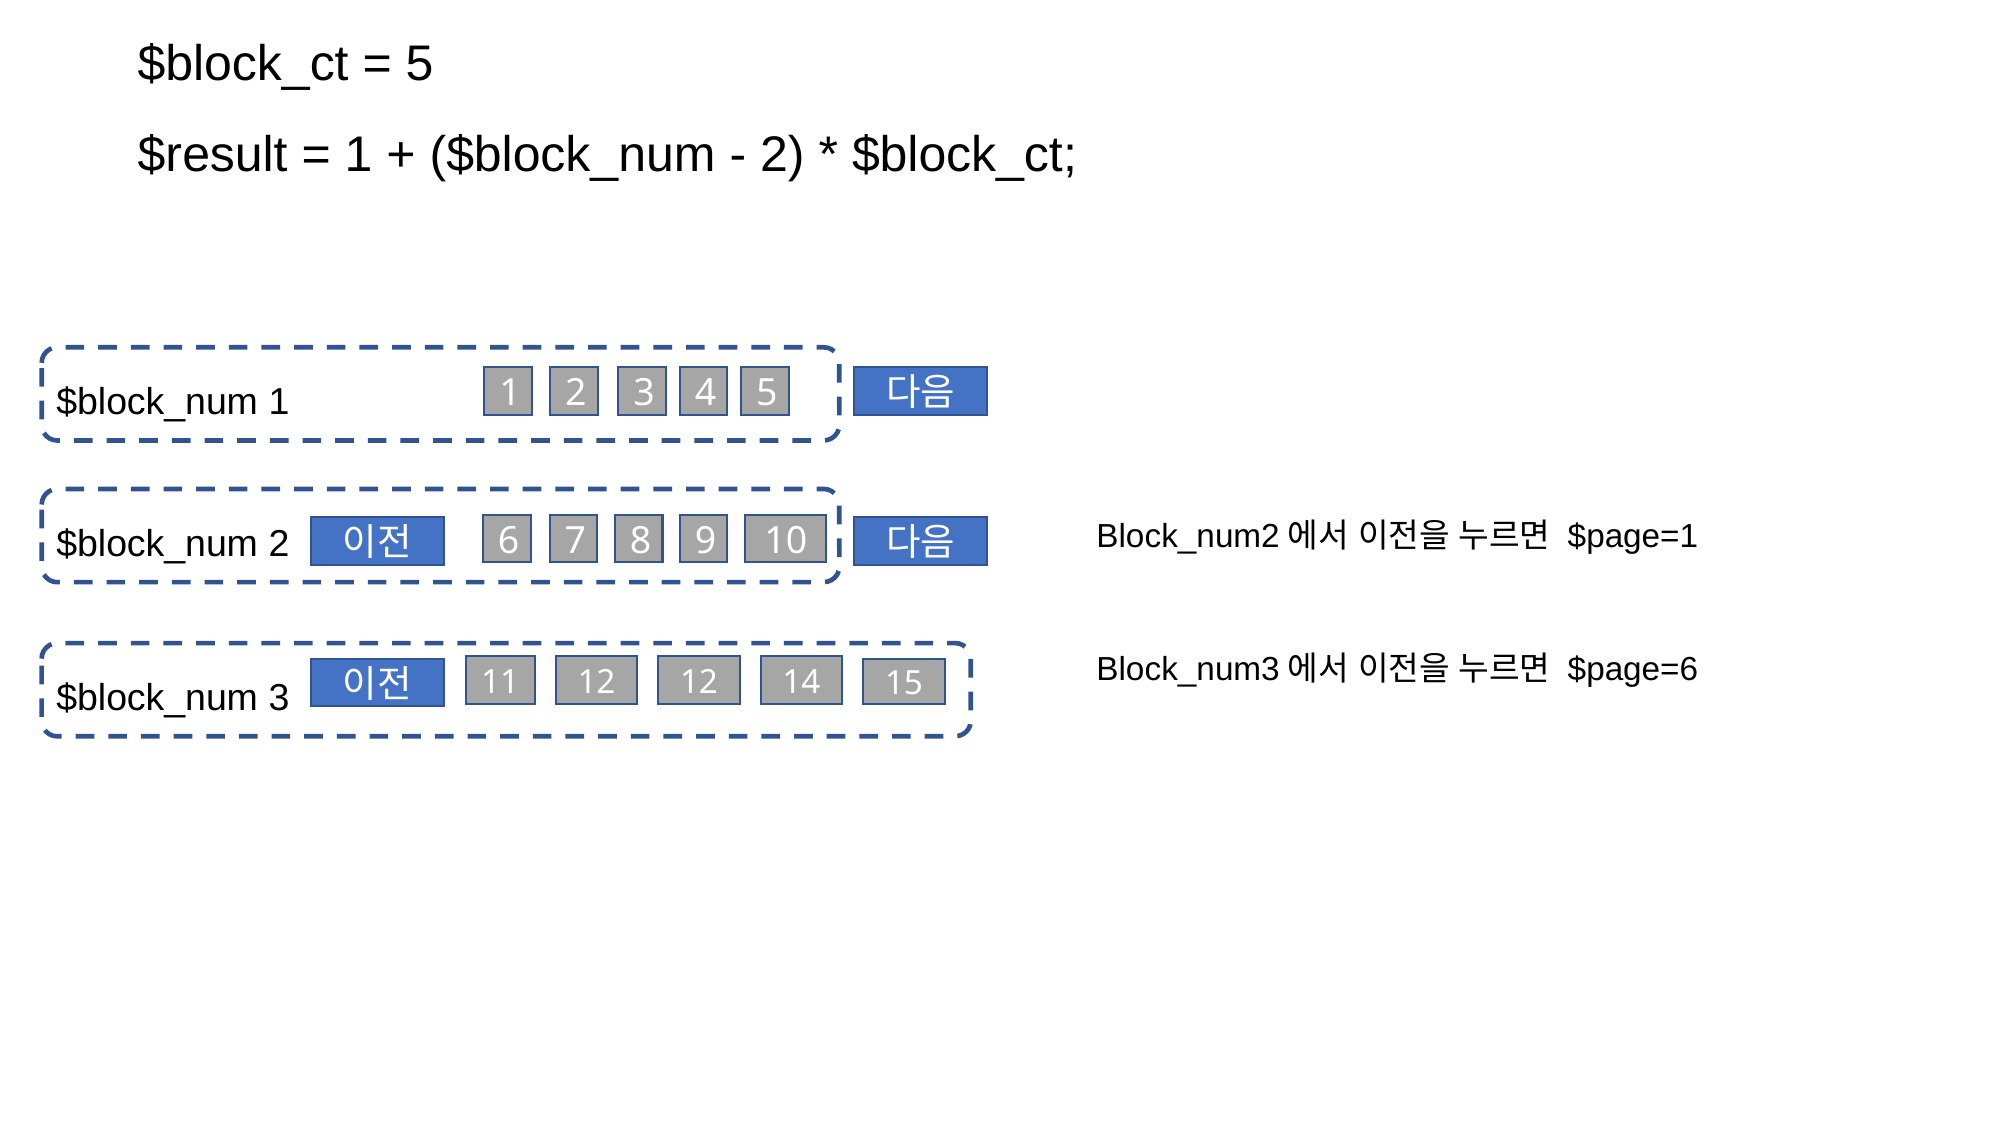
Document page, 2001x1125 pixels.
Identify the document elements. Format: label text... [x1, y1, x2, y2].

text_box $block_num 1 [41, 370, 317, 430]
text_box Block_num2에서 이전을 누르면 $page=1 [1081, 506, 1723, 562]
text_box $result = 1 + ($block_num - 2) * $block_ct; [122, 114, 1257, 189]
text_box $block_ct = 5 [122, 22, 636, 98]
text_box 다음 [853, 516, 988, 565]
text_box $block_num 3 [41, 666, 317, 726]
text_box 다음 [853, 366, 988, 415]
text_box [41, 643, 971, 737]
text_box $block_num 2 [41, 511, 317, 572]
text_box Block_num3에서 이전을 누르면 $page=6 [1081, 639, 1723, 695]
text_box [41, 347, 840, 441]
text_box [41, 488, 840, 583]
